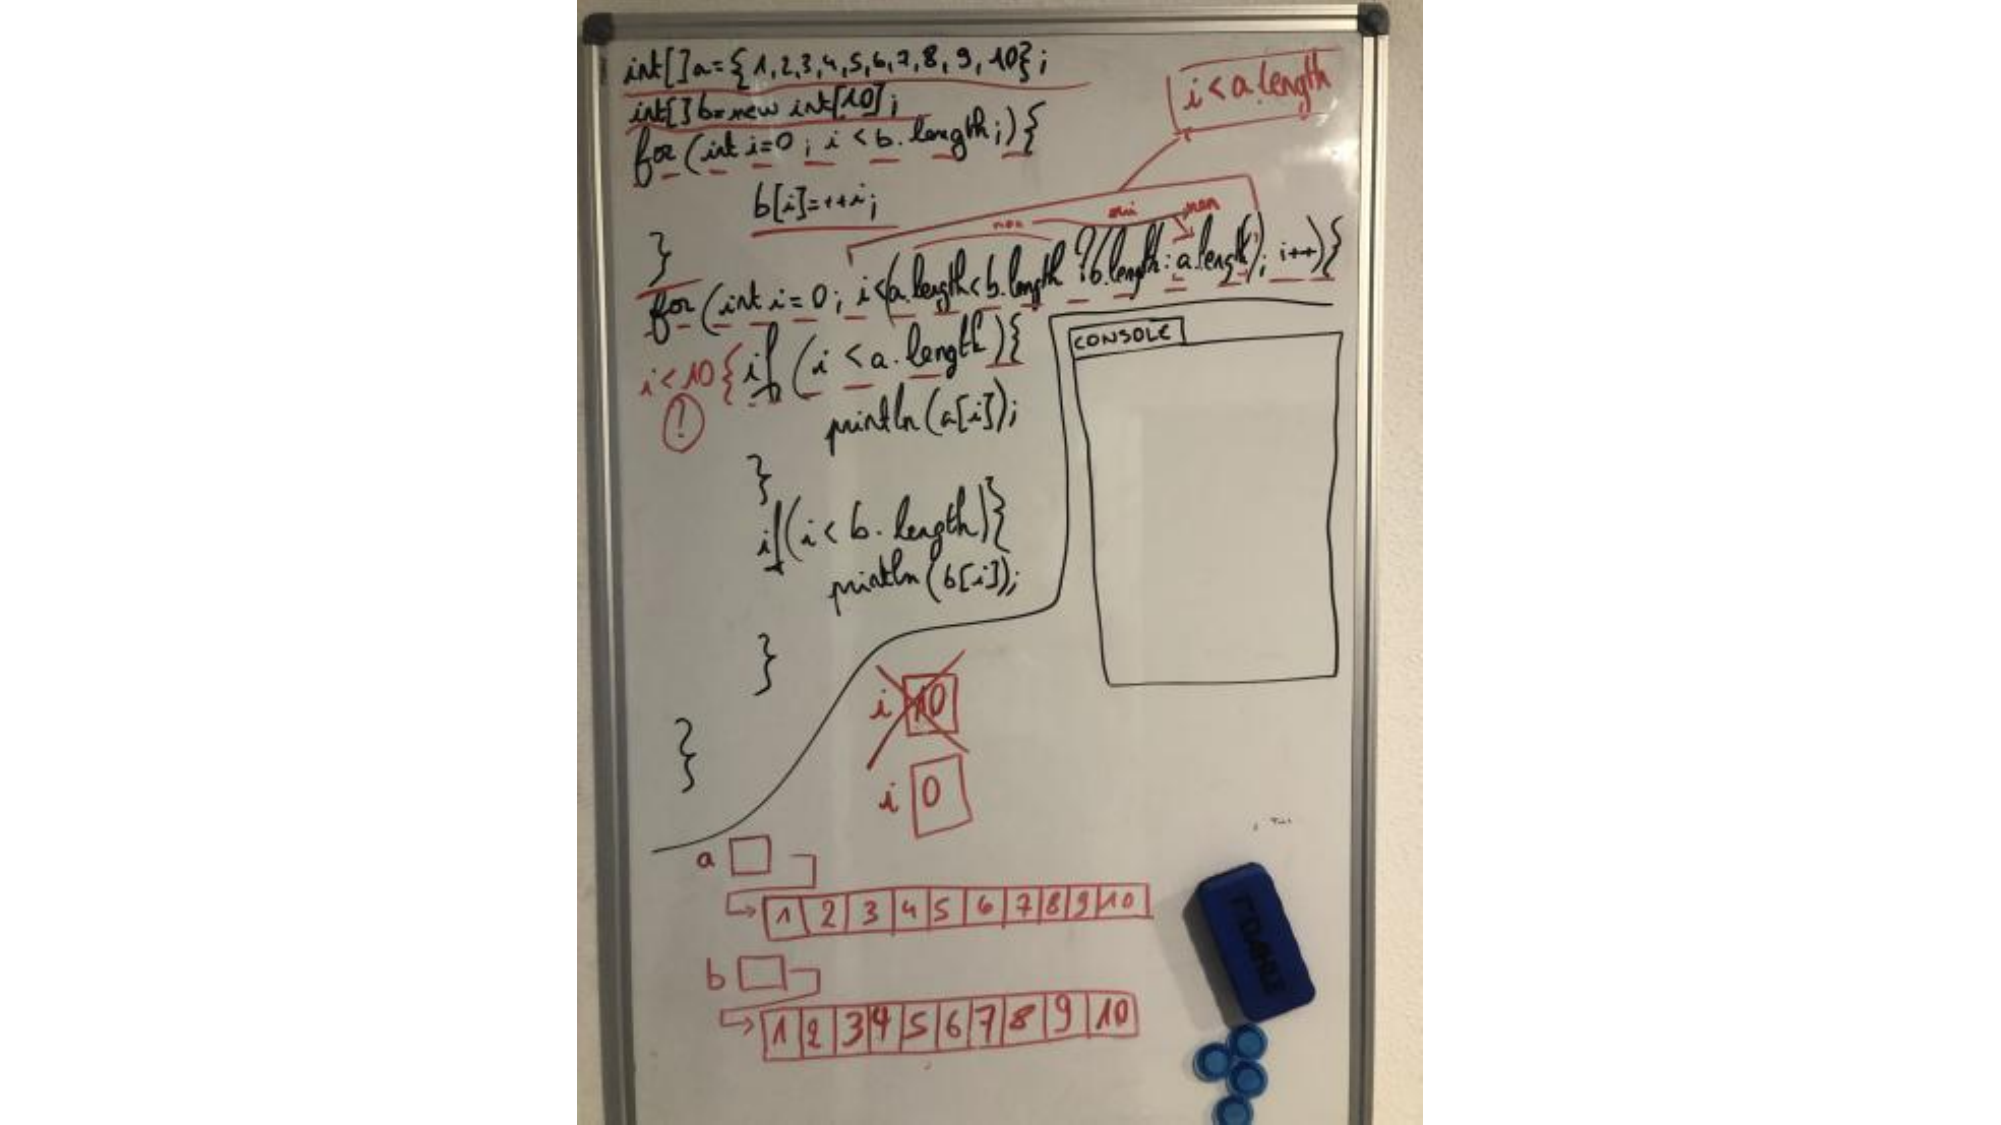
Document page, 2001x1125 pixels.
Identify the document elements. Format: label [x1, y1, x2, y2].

picture [577, 0, 1423, 1125]
